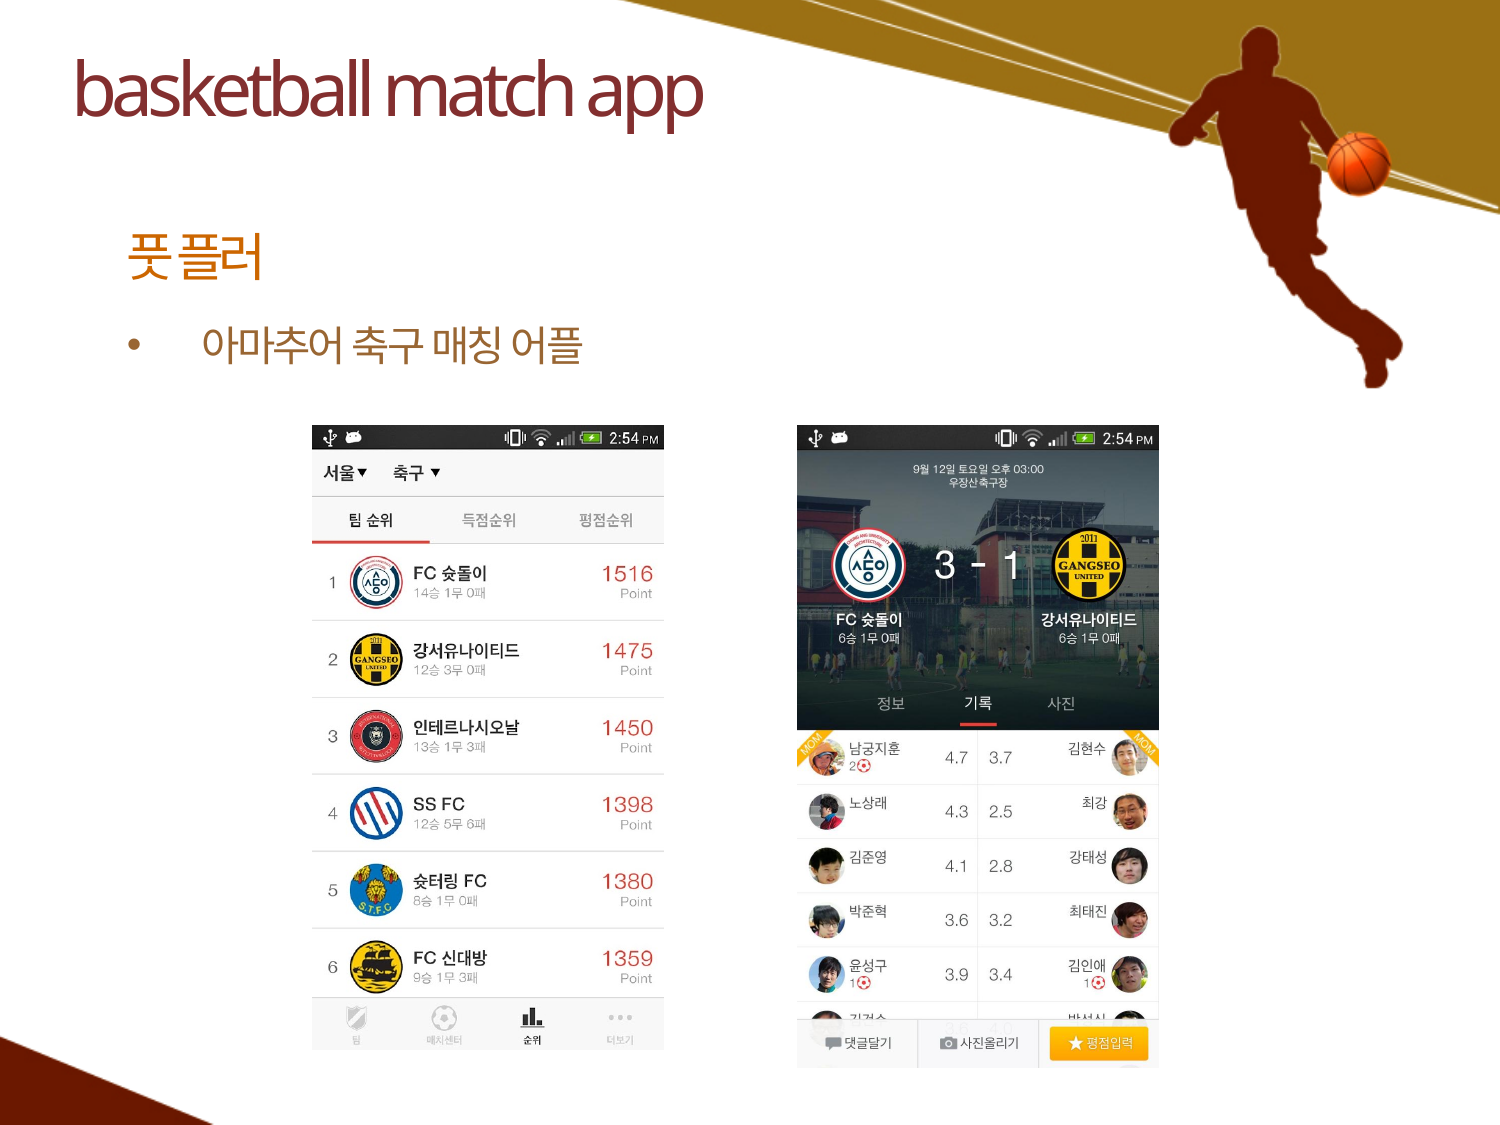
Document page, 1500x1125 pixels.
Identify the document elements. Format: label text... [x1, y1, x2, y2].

text_box 아마추어 축구 매칭 어플 [112, 312, 689, 377]
picture [0, 0, 1500, 1125]
text_box basketball match app [56, 33, 845, 139]
text_box 풋 플러 [112, 217, 361, 295]
